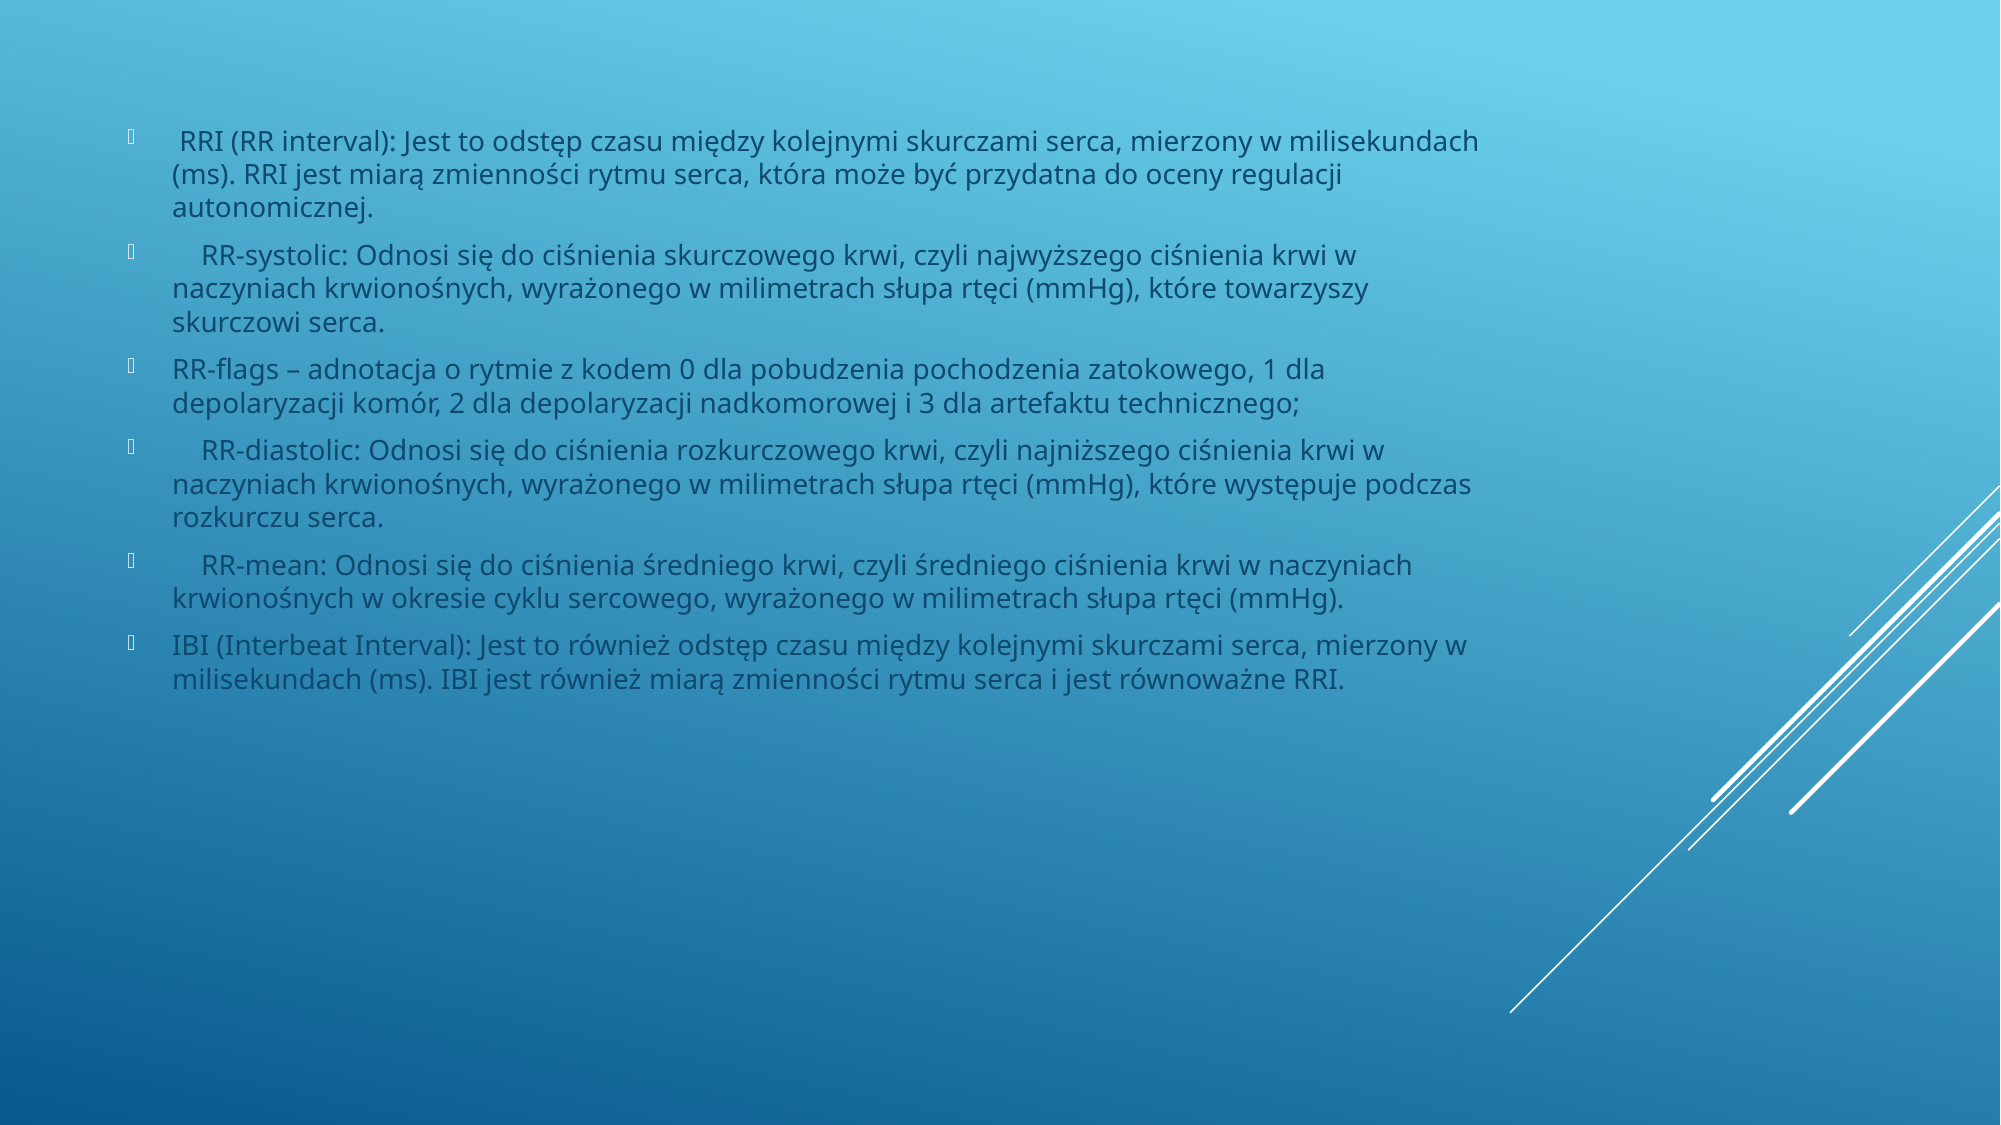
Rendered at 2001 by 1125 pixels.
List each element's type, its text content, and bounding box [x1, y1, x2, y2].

list RRI (RR interval): Jest to odstęp czasu między kolejnymi skurczami serca, mierzony w milisekundach (ms). RRI jest miarą zmienności rytmu serca, która może być przydatna do oceny regulacji autonomicznej. RR-systolic: Odnosi się do ciśnienia skurczowego krwi, czyli najwyższego ciśnienia krwi w naczyniach krwionośnych, wyrażonego w milimetrach słupa rtęci (mmHg), które towarzyszy skurczowi serca. RR-flags – adnotacja o rytmie z kodem 0 dla pobudzenia pochodzenia zatokowego, 1 dla depolaryzacji komór, 2 dla depolaryzacji nadkomorowej i 3 dla artefaktu technicznego; RR-diastolic: Odnosi się do ciśnienia rozkurczowego krwi, czyli najniższego ciśnienia krwi w naczyniach krwionośnych, wyrażonego w milimetrach słupa rtęci (mmHg), które występuje podczas rozkurczu serca. RR-mean: Odnosi się do ciśnienia średniego krwi, czyli średniego ciśnienia krwi w naczyniach krwionośnych w okresie cyklu sercowego, wyrażonego w milimetrach słupa rtęci (mmHg). IBI (Interbeat Interval): Jest to również odstęp czasu między kolejnymi skurczami serca, mierzony w milisekundach (ms). IBI jest również miarą zmienności rytmu serca i jest równoważne RRI. [112, 112, 1513, 706]
